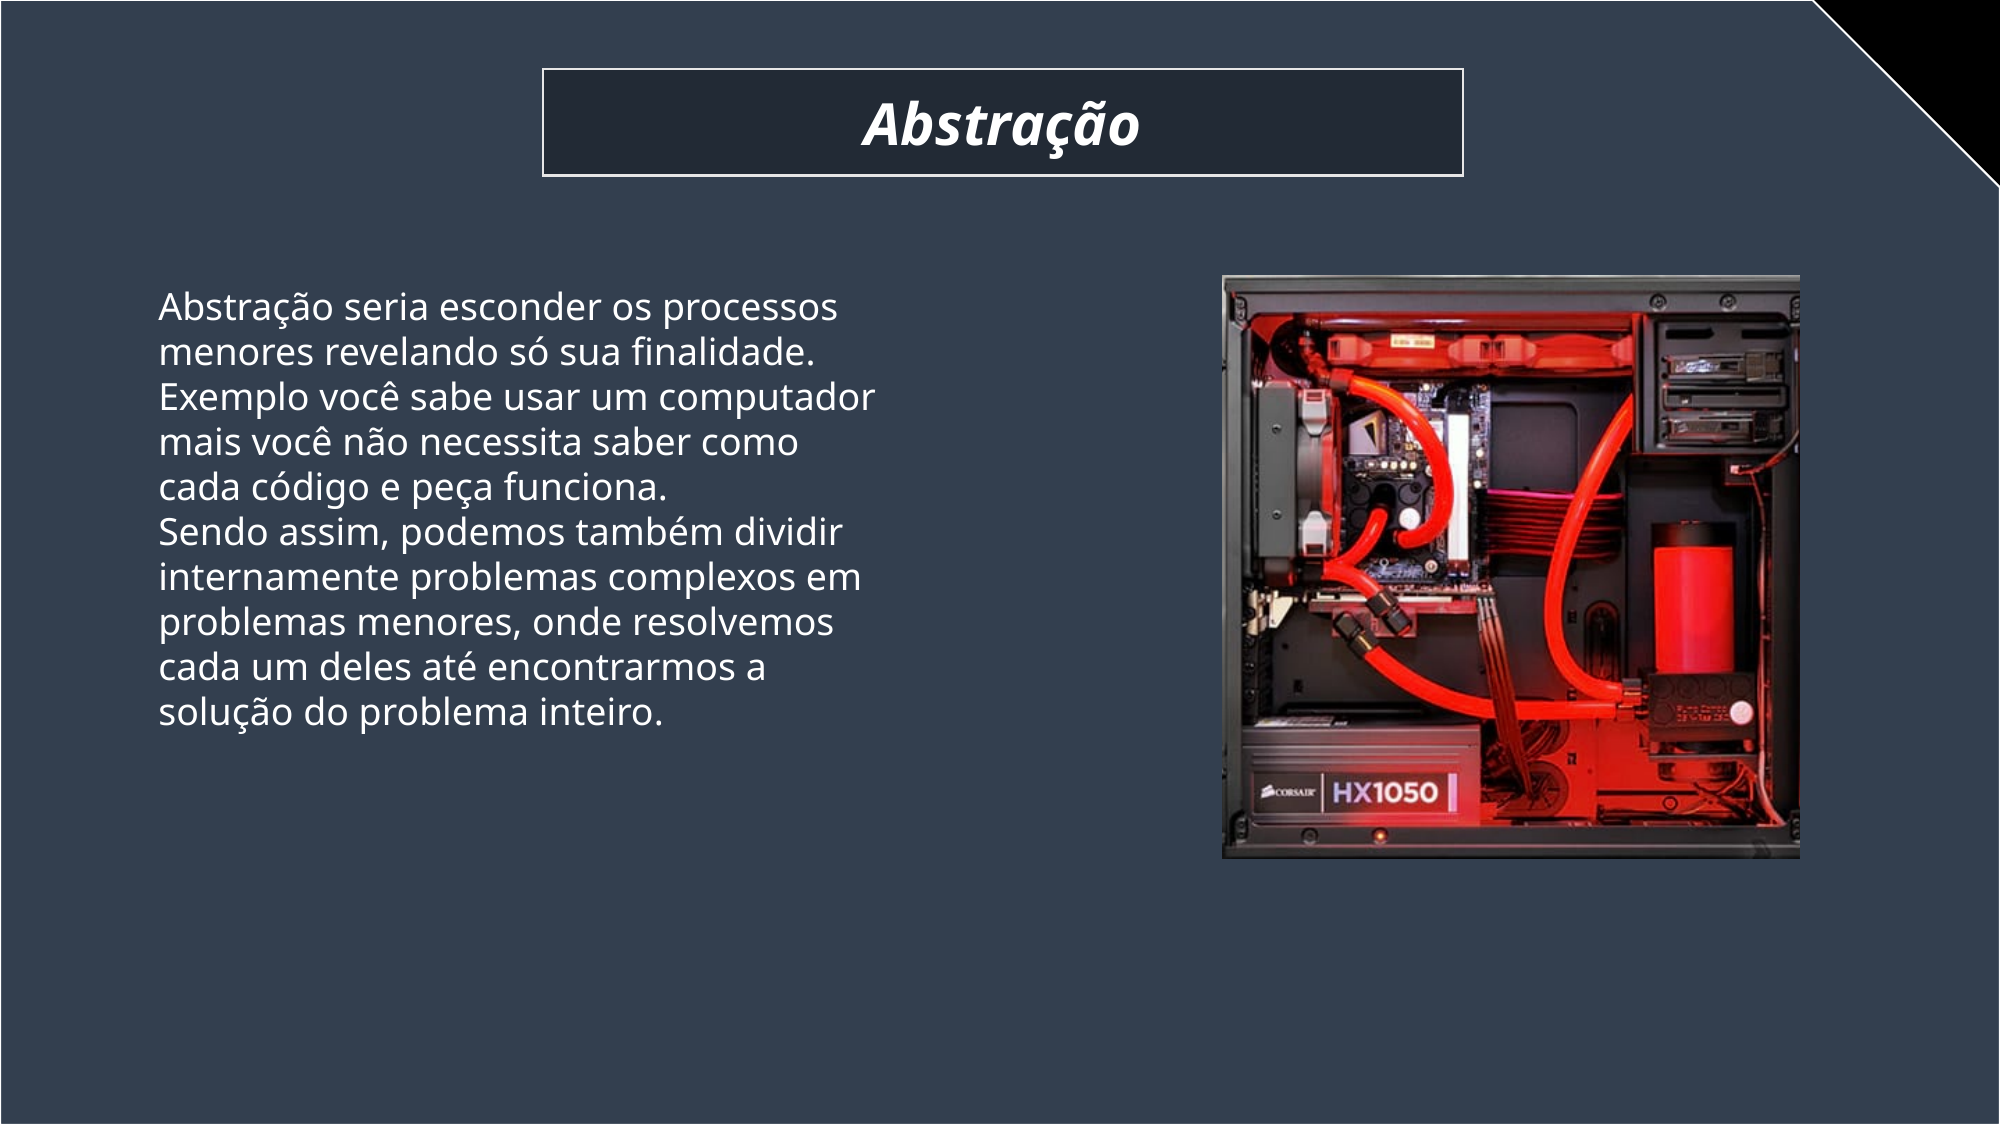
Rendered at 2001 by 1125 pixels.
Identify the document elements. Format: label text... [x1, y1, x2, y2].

text_box [0, 0, 2000, 1125]
text_box Abstração seria esconder os processos menores revelando só sua finalidade. Exemplo você sabe usar um computador mais você não necessita saber como cada código e peça funciona. Sendo assim, podemos também dividir internamente problemas complexos em problemas menores, onde resolvemos cada um deles até encontrarmos a solução do problema inteiro. [143, 275, 906, 740]
picture [1221, 274, 1800, 859]
text_box Abstração [542, 68, 1464, 177]
